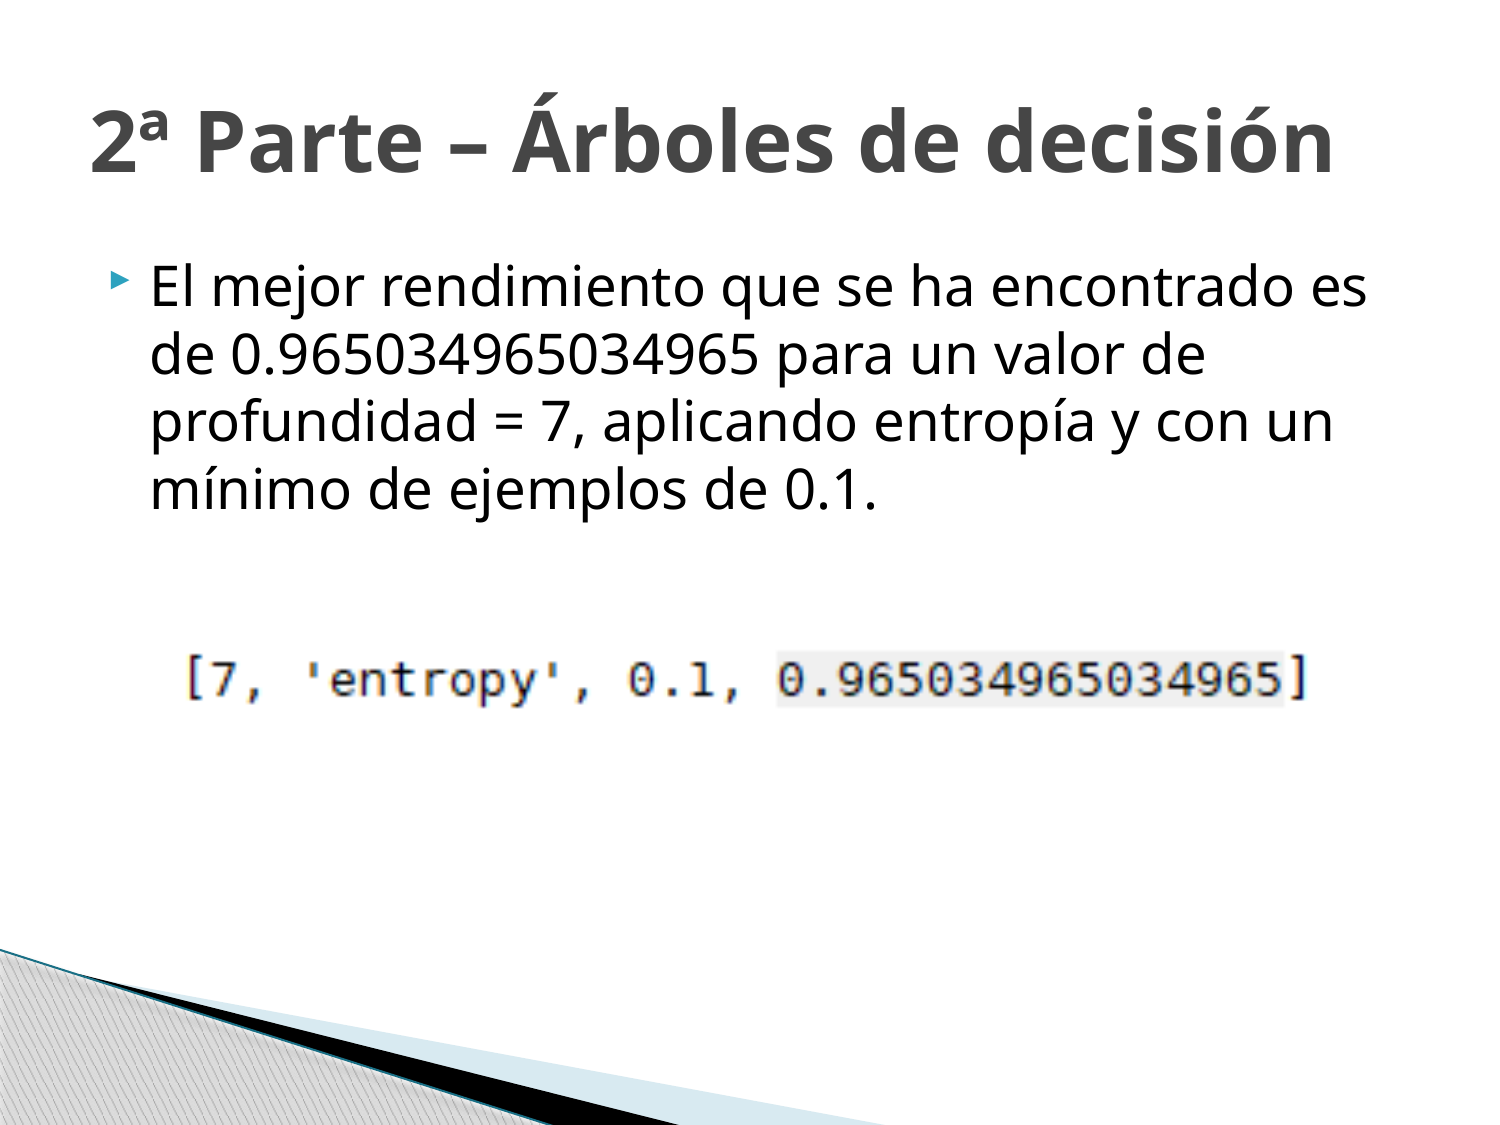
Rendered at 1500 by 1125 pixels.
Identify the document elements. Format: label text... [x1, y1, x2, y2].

title 2ª Parte – Árboles de decisión [75, 45, 1425, 233]
list El mejor rendimiento que se ha encontrado es de 0.965034965034965 para un valor de profundidad = 7, aplicando entropía y con un mínimo de ejemplos de 0.1. [75, 243, 1425, 986]
picture [177, 644, 1323, 717]
